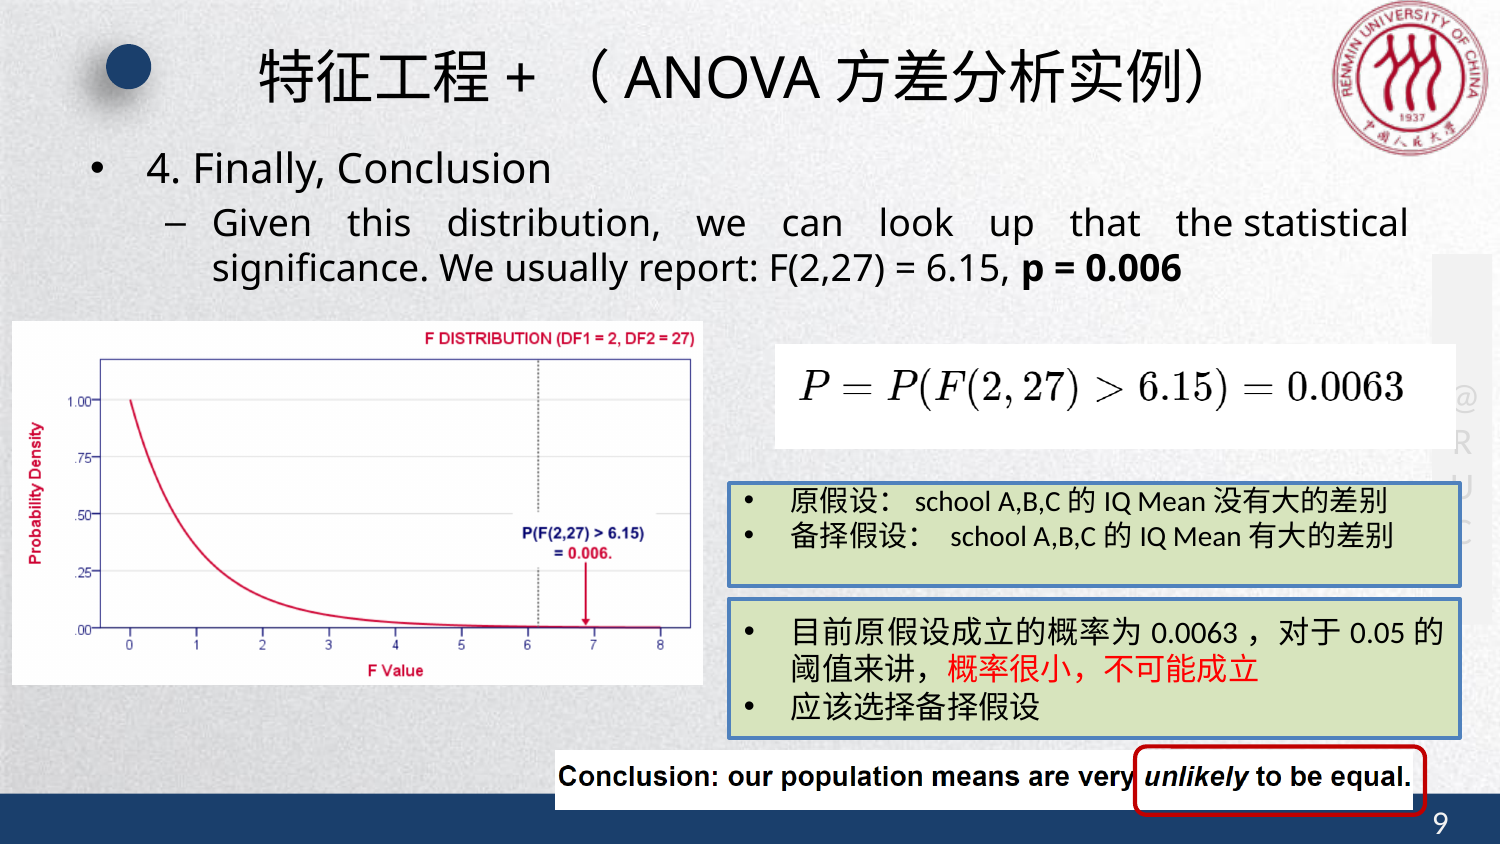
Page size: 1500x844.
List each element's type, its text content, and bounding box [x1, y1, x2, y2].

list 4. Finally, Conclusion Given this distribution, we can look up that the statistical significance. We usually report: F(2,27) = 6.15, p = 0.006 [75, 134, 1425, 781]
picture [0, 0, 1500, 811]
picture [1425, 588, 1432, 597]
text_box [1137, 744, 1428, 817]
text_box 目前原假设成立的概率为0.0063，对于0.05的阈值来讲，概率很小，不可能成立 应该选择备择假设 [727, 597, 1462, 740]
title 特征工程+（ANOVA方差分析实例） [75, 33, 1425, 116]
text_box 原假设：school A,B,C的IQ Mean没有大的差别 备择假设： school A,B,C的IQ Mean有大的差别 [727, 481, 1462, 588]
